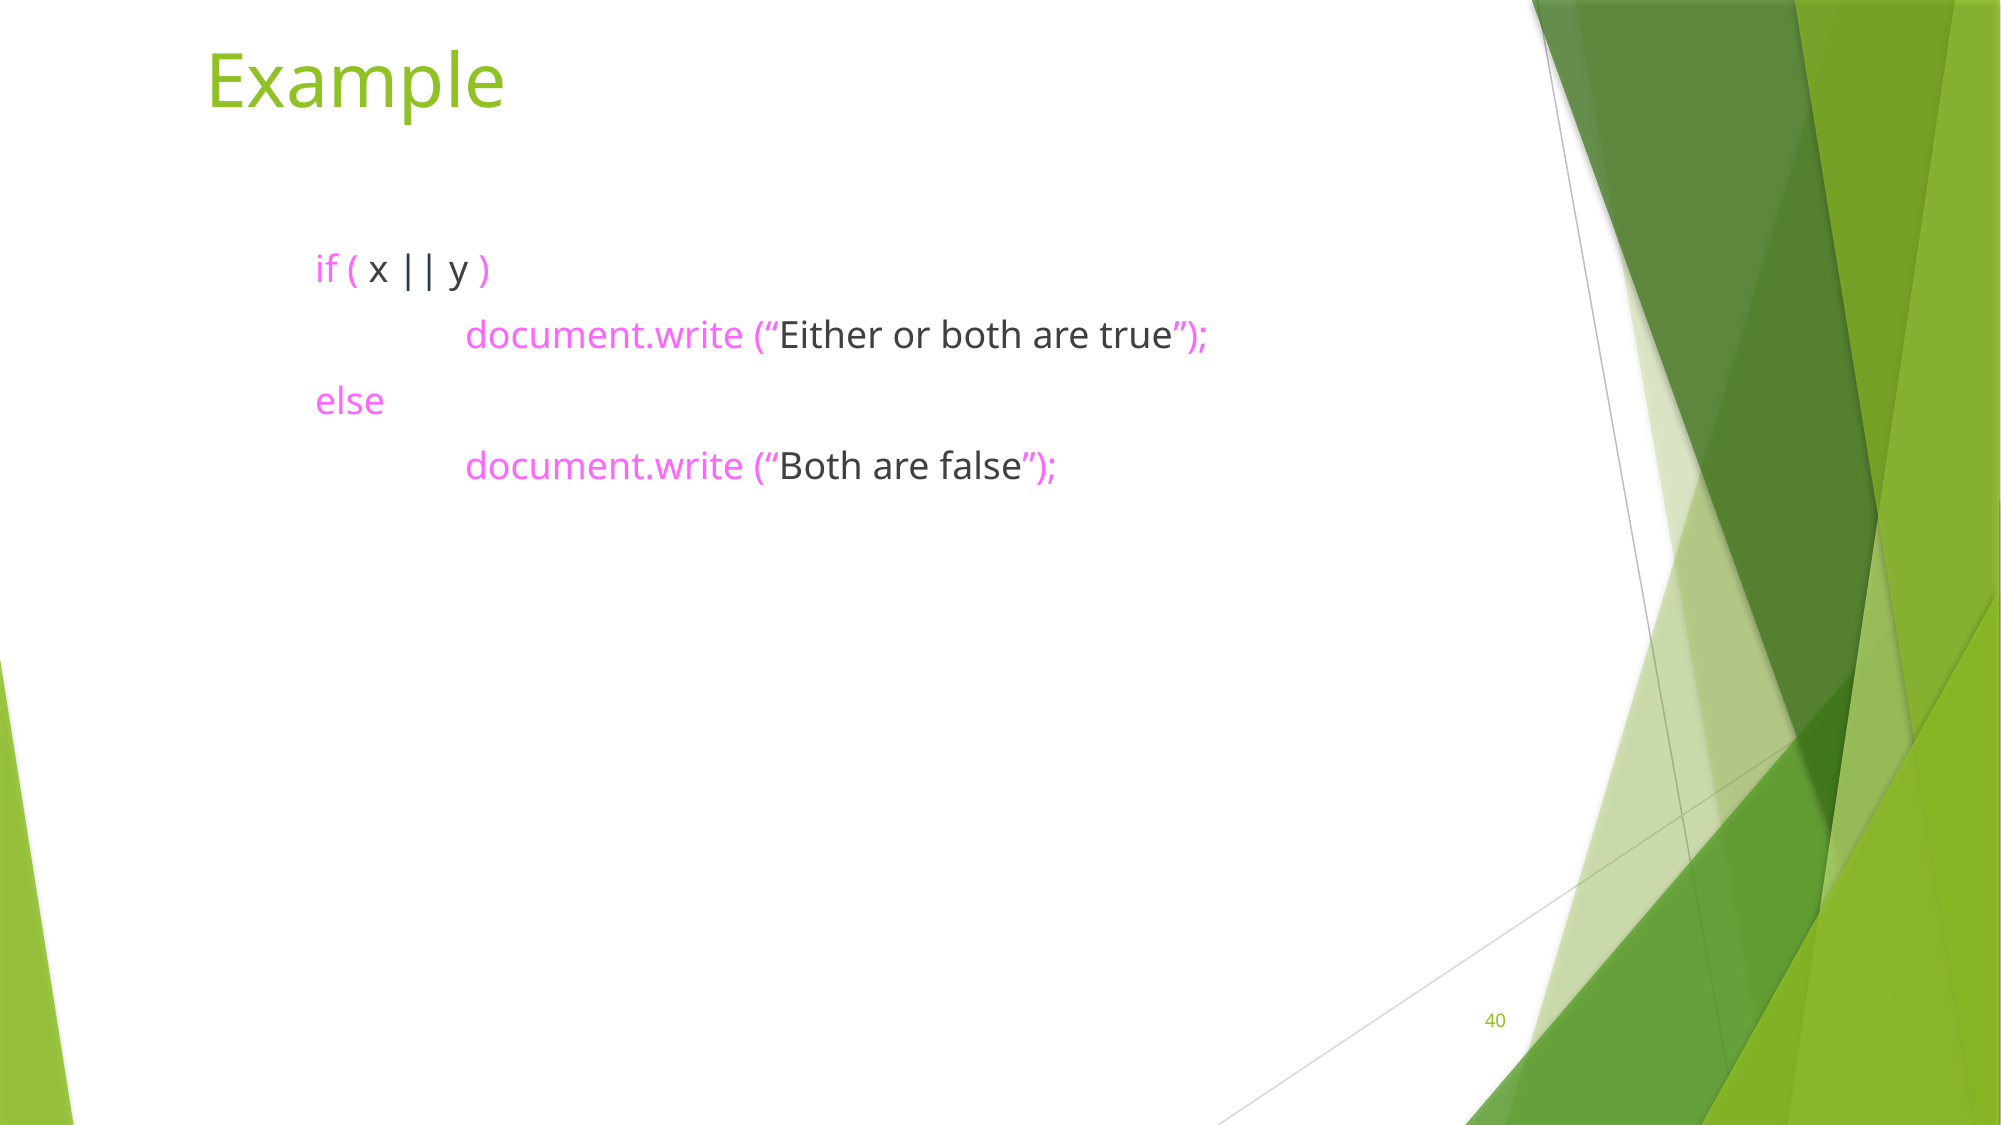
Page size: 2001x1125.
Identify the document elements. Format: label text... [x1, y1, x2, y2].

title Example [190, 24, 1466, 213]
slide_number 40 [1409, 991, 1522, 1051]
list if ( x || y ) document.write (“Either or both are true”); else document.write (“Both are false”); [300, 237, 1738, 913]
